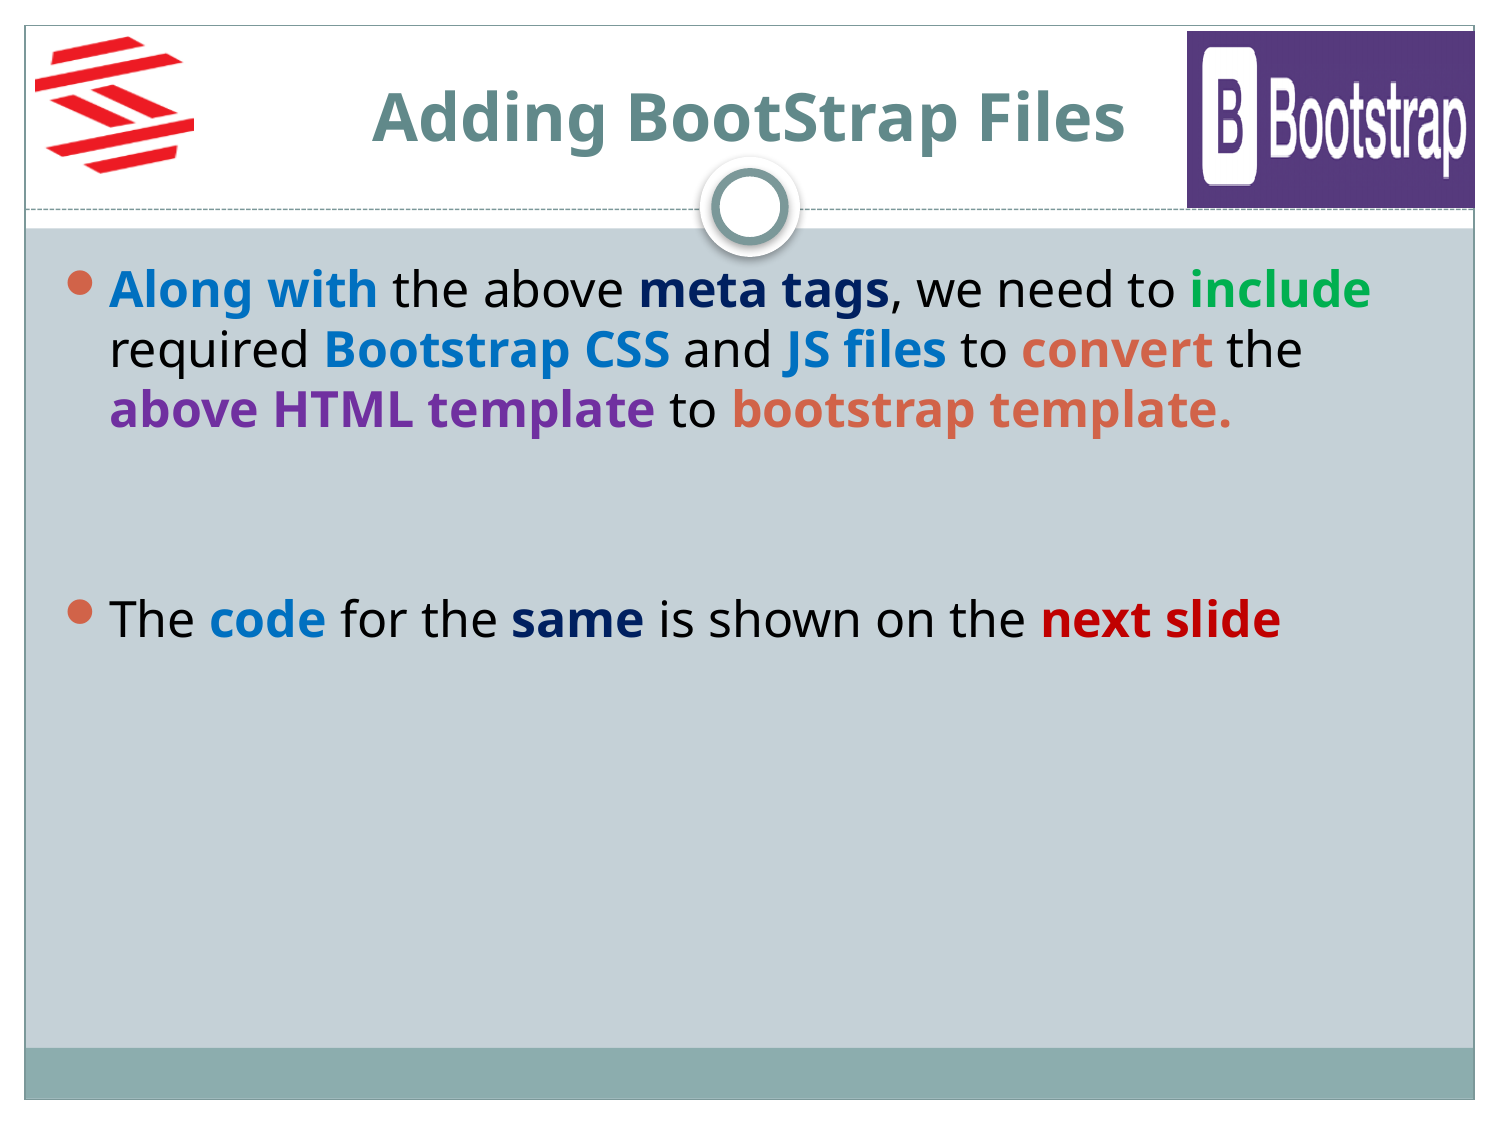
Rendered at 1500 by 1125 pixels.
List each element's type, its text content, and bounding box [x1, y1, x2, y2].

picture [1186, 31, 1475, 209]
title Adding BootStrap Files [199, 37, 1180, 162]
list Along with the above meta tags, we need to include required Bootstrap CSS and JS files to convert the above HTML template to bootstrap template. The code for the same is shown on the next slide [49, 250, 1445, 1001]
picture [34, 34, 194, 180]
